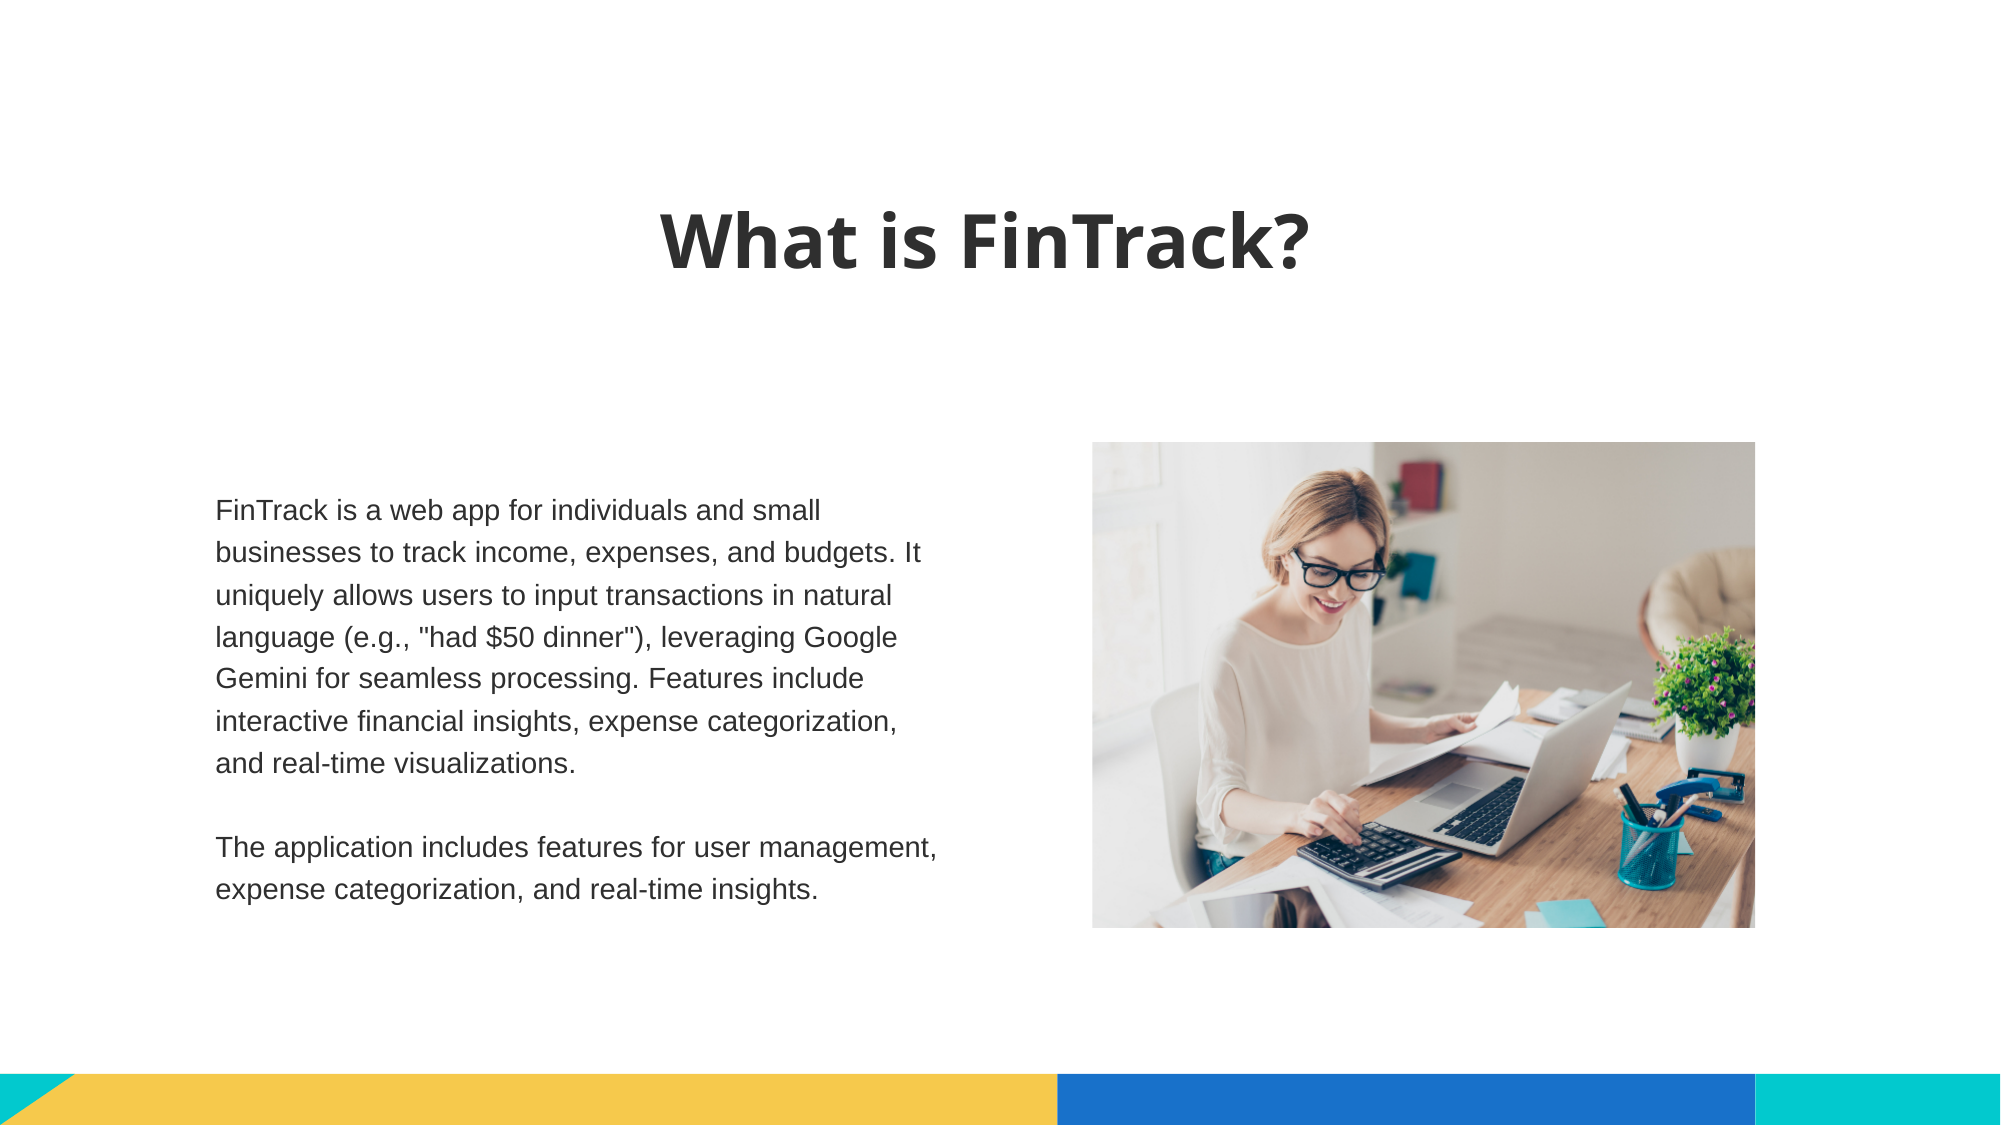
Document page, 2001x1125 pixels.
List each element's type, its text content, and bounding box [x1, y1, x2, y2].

list FinTrack is a web app for individuals and small businesses to track income, expenses, and budgets. It uniquely allows users to input transactions in natural language (e.g., "had $50 dinner"), leveraging Google Gemini for seamless processing. Features include interactive financial insights, expense categorization, and real-time visualizations. The application includes features for user management, expense categorization, and real-time insights. [215, 442, 947, 928]
title What is FinTrack? [215, 145, 1756, 332]
picture [1092, 442, 1756, 928]
